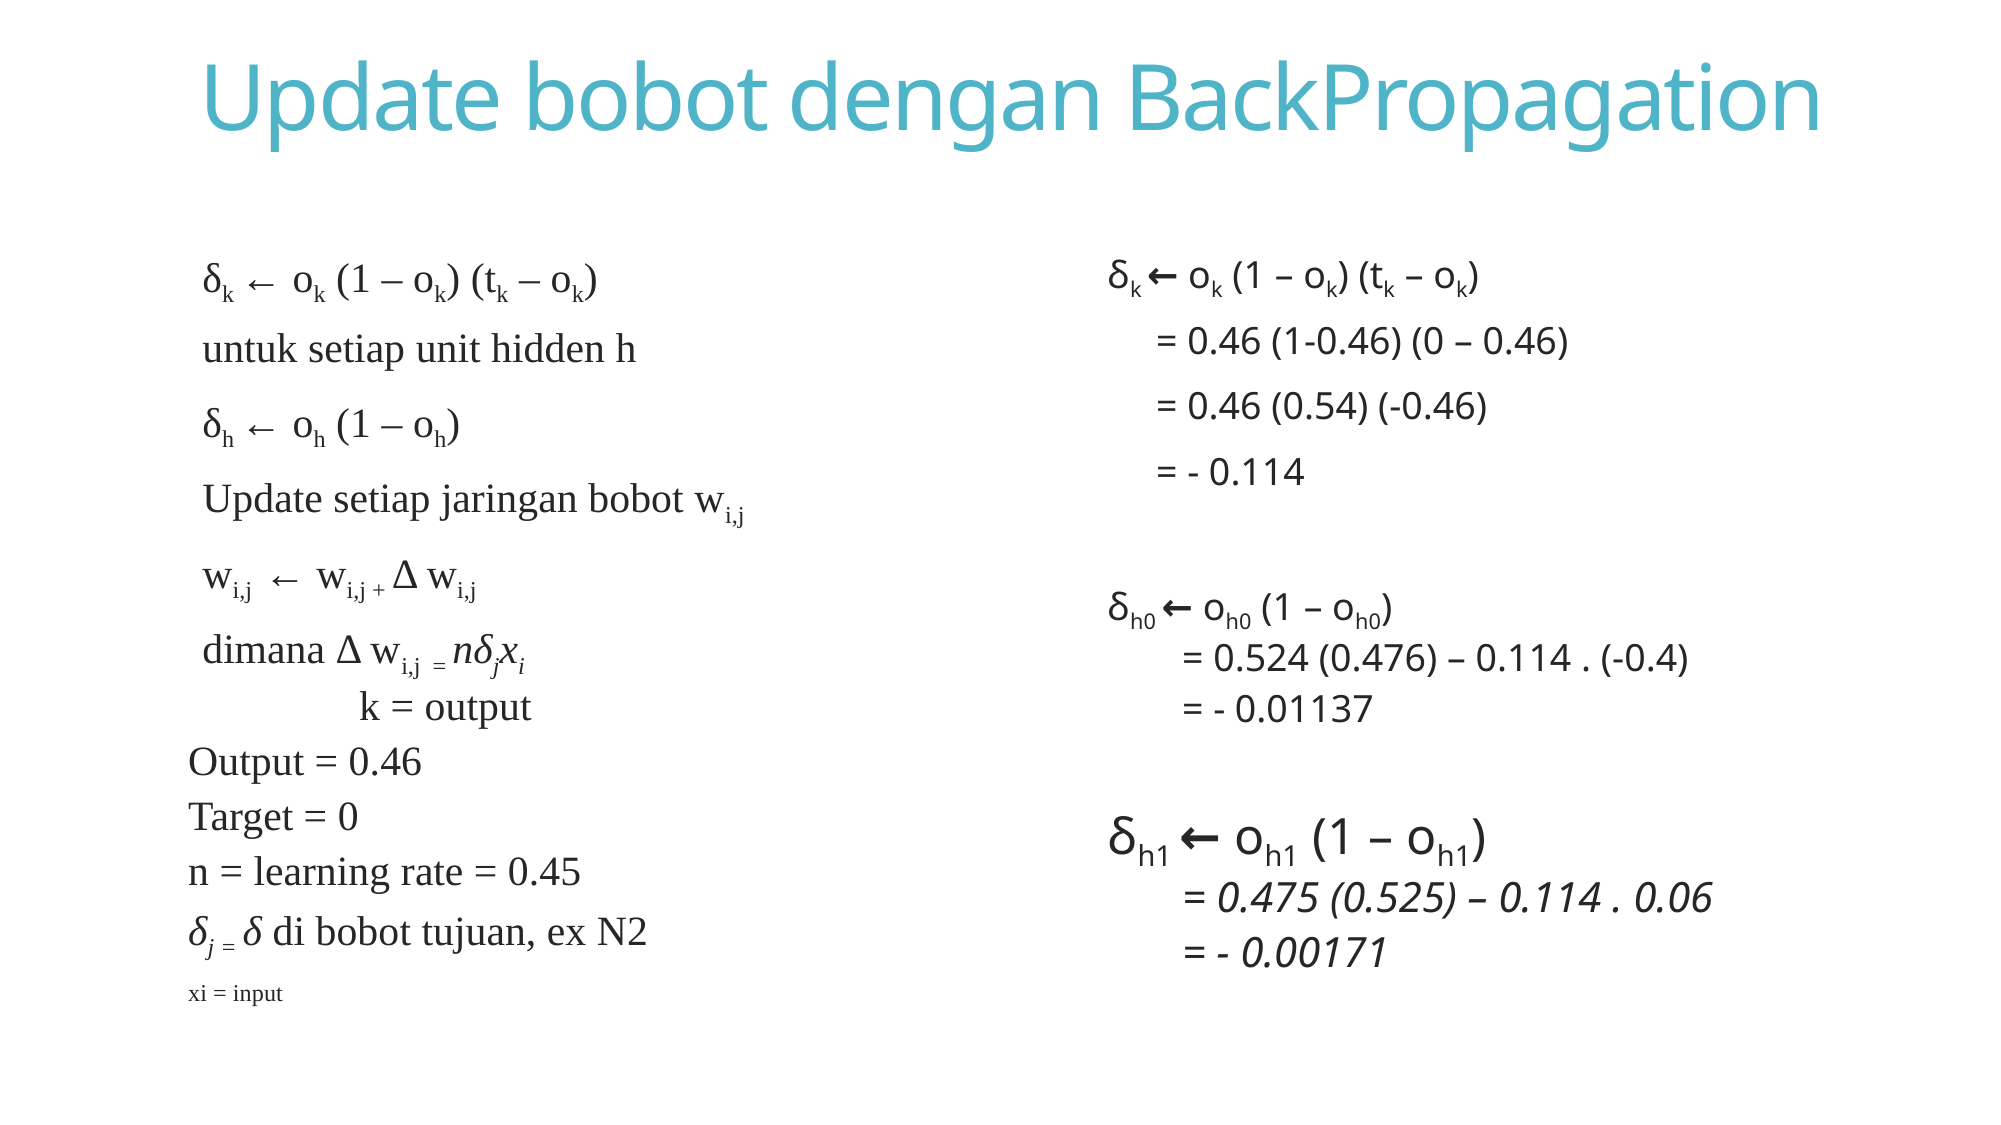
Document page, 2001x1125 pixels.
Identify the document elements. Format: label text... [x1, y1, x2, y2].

title Update bobot dengan BackPropagation [129, 25, 1897, 180]
